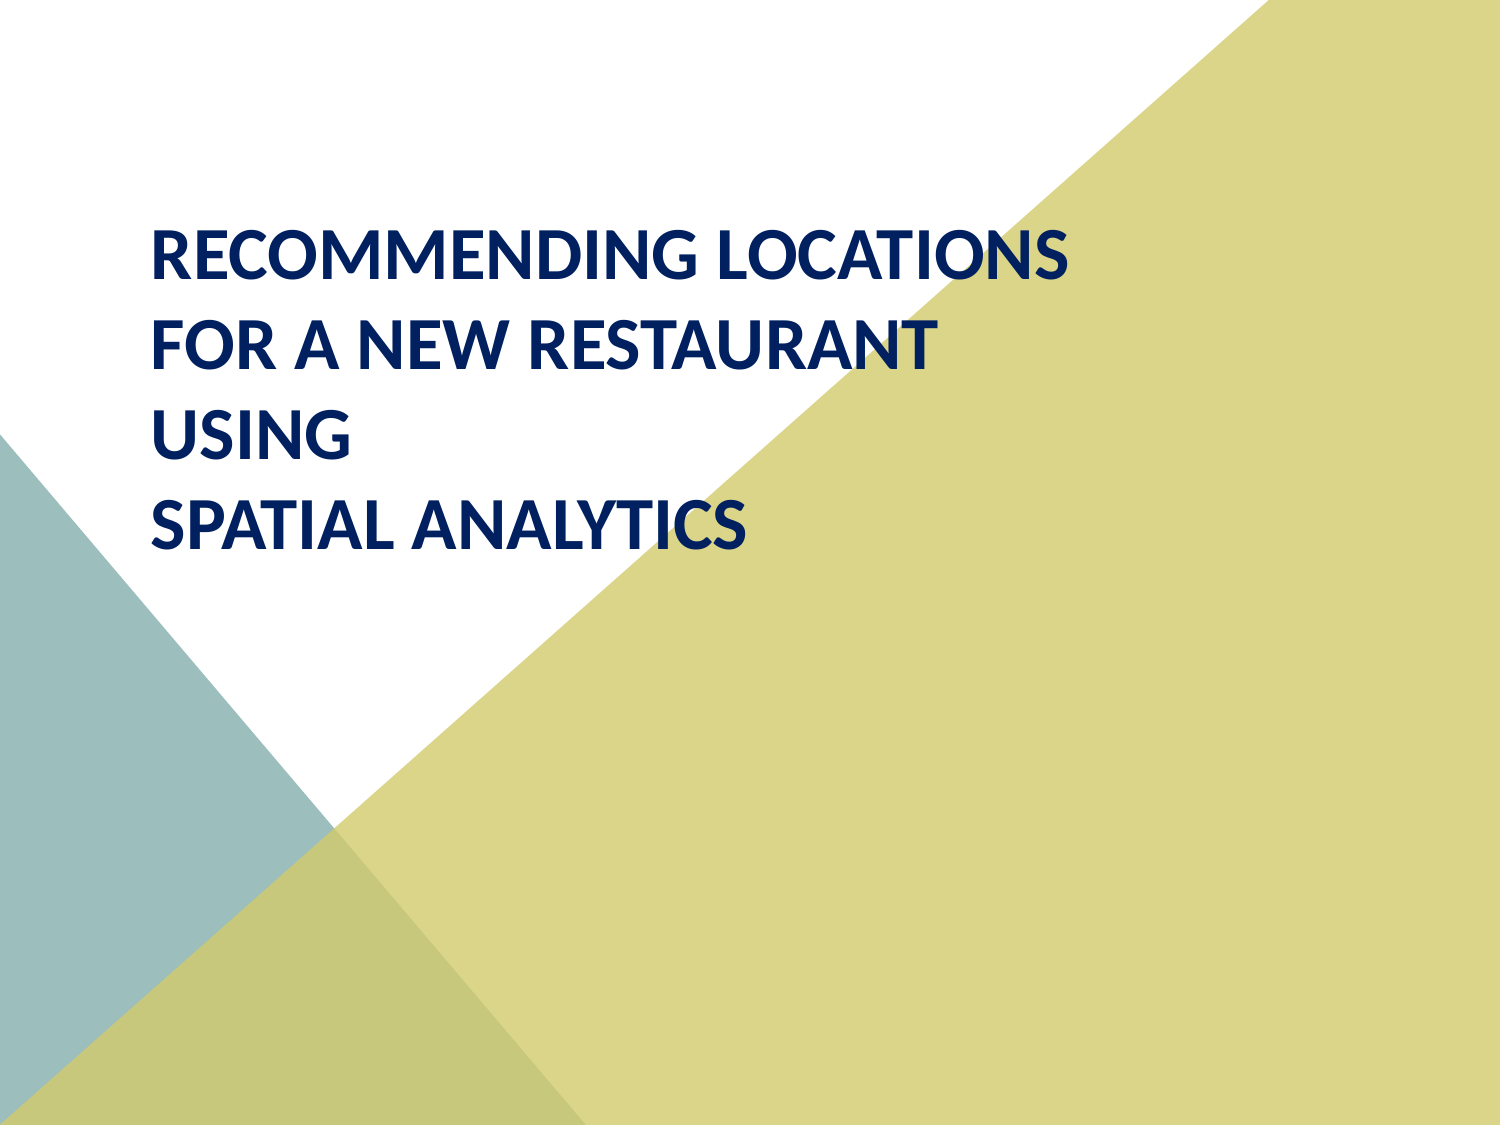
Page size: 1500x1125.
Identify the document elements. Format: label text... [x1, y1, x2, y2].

title Recommending Locations for A New Restaurant using Spatial Analytics [135, 420, 1365, 646]
